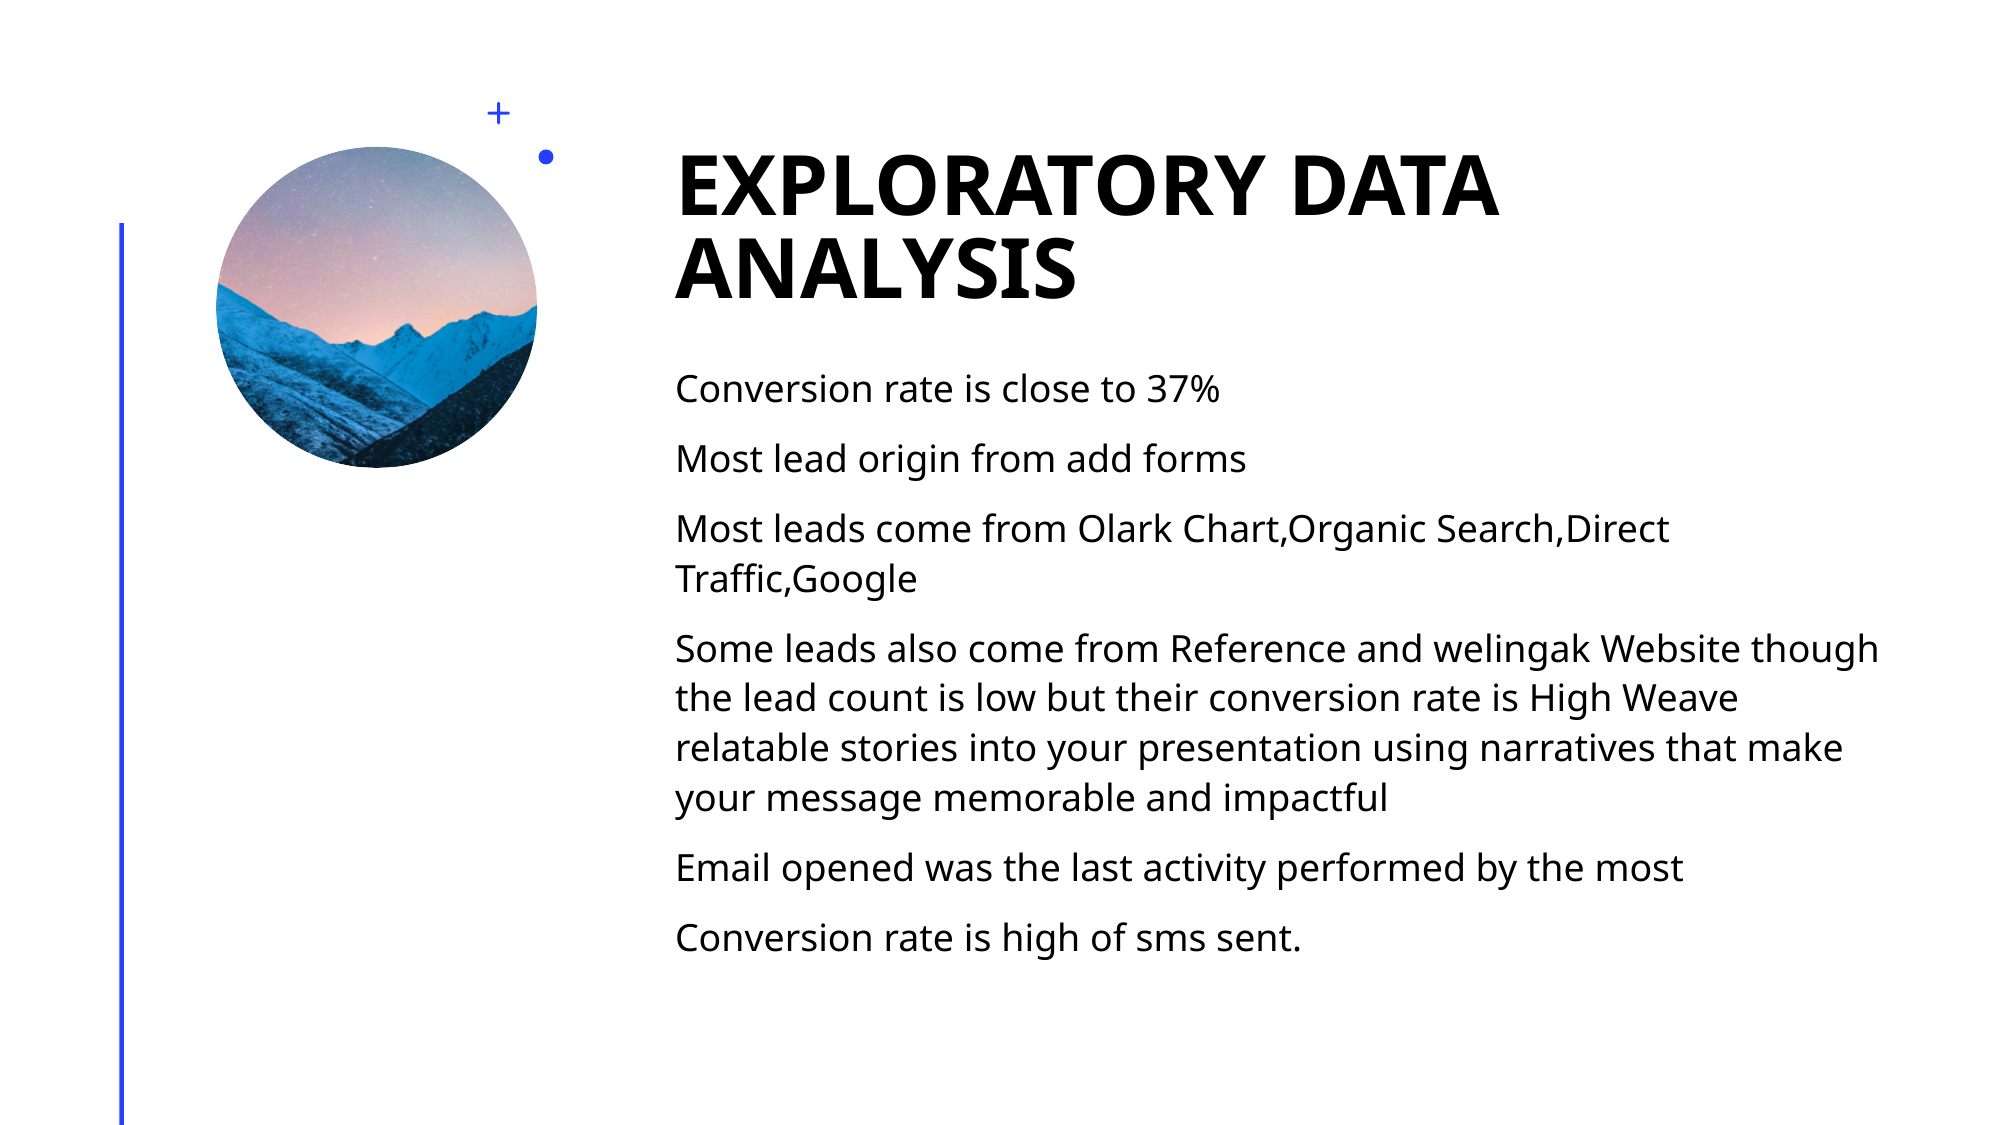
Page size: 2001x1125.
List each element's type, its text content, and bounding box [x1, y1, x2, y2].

picture [216, 146, 538, 468]
list Conversion rate is close to 37% Most lead origin from add forms Most leads come from Olark Chart,Organic Search,Direct Traffic,Google Some leads also come from Reference and welingak Website though the lead count is low but their conversion rate is High Weave relatable stories into your presentation using narratives that make your message memorable and impactful Email opened was the last activity performed by the most Conversion rate is high of sms sent. [675, 360, 1905, 1020]
title Exploratory Data Analysis [675, 104, 1905, 315]
